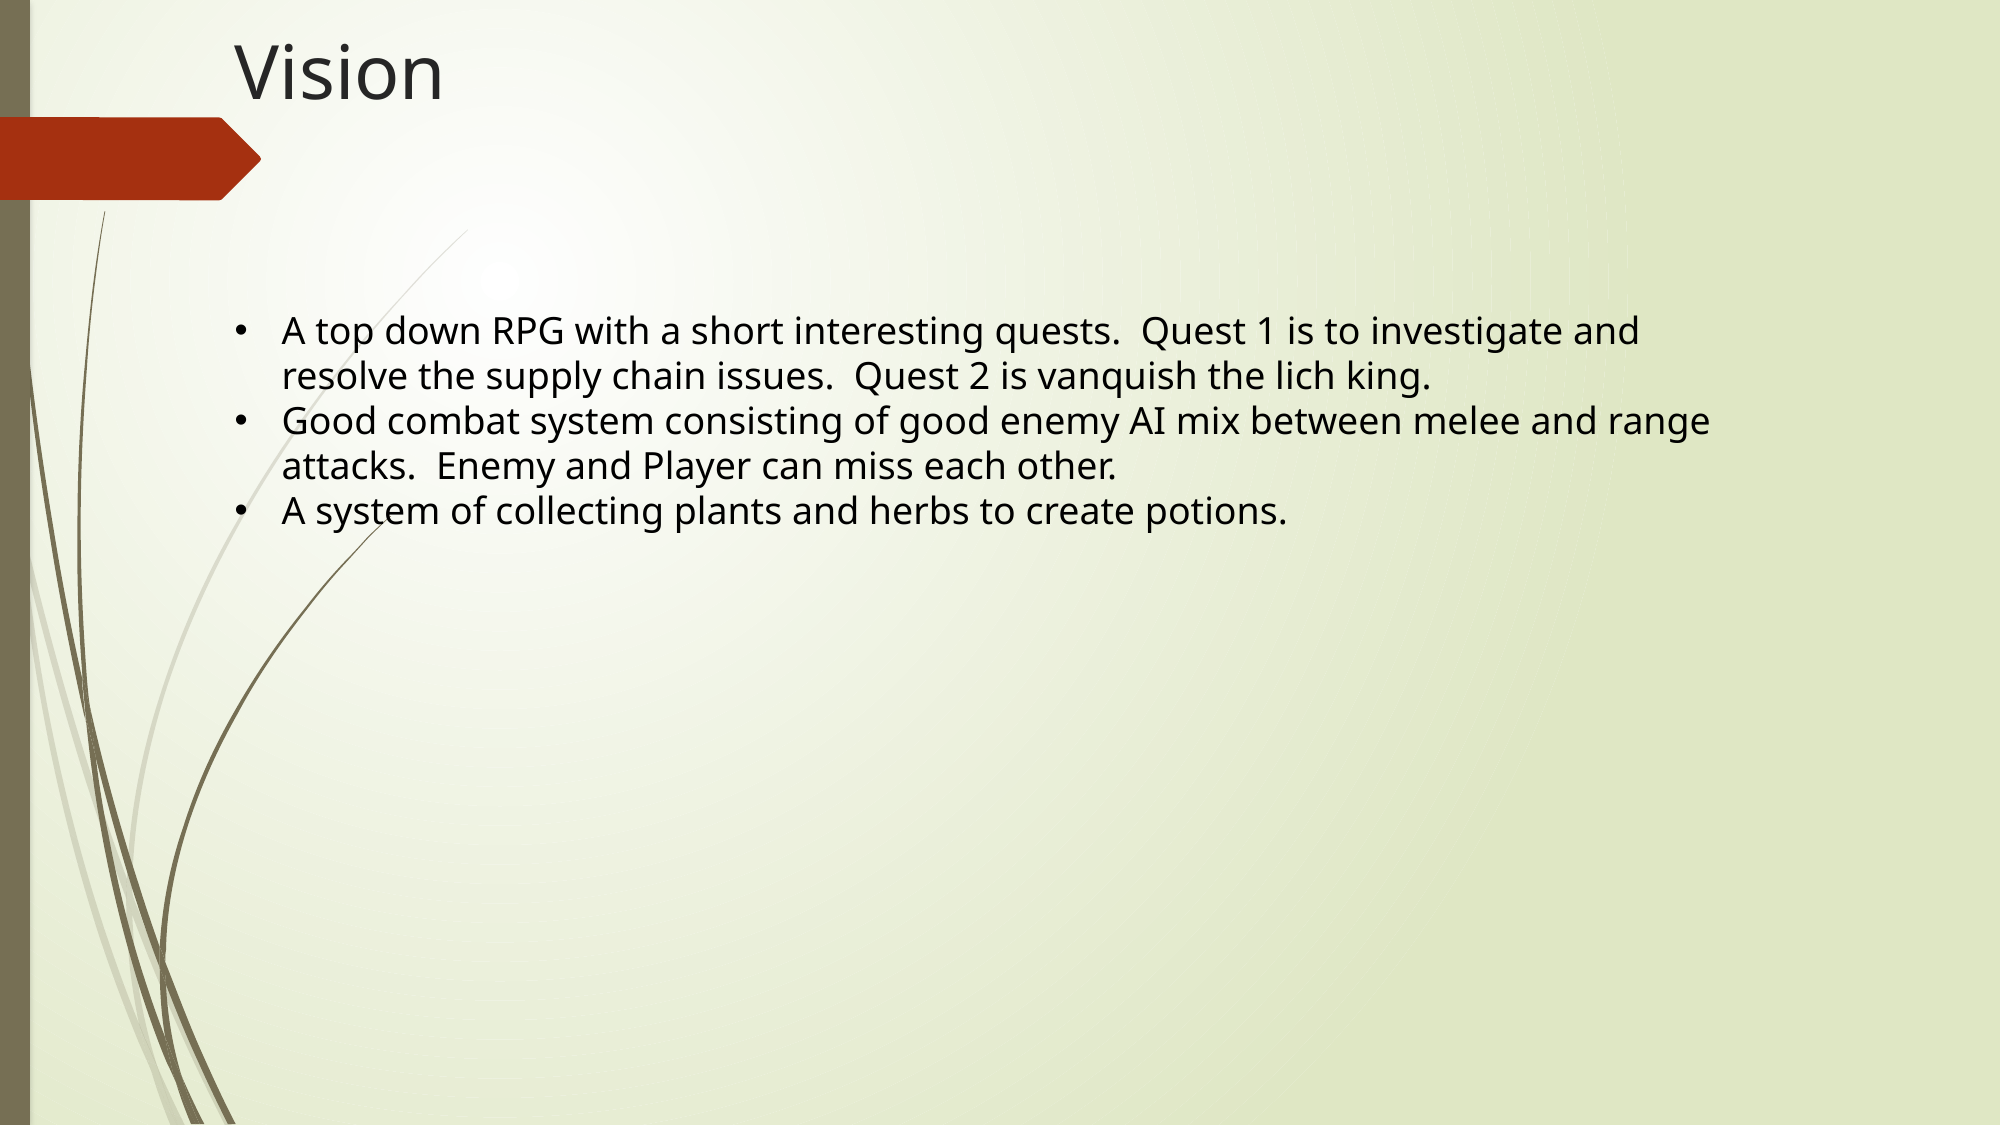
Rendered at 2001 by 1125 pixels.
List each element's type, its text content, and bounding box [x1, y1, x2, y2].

title Vision [219, 17, 1682, 228]
text_box A top down RPG with a short interesting quests. Quest 1 is to investigate and resolve the supply chain issues. Quest 2 is vanquish the lich king. Good combat system consisting of good enemy AI mix between melee and range attacks. Enemy and Player can miss each other. A system of collecting plants and herbs to create potions. [219, 254, 1735, 630]
